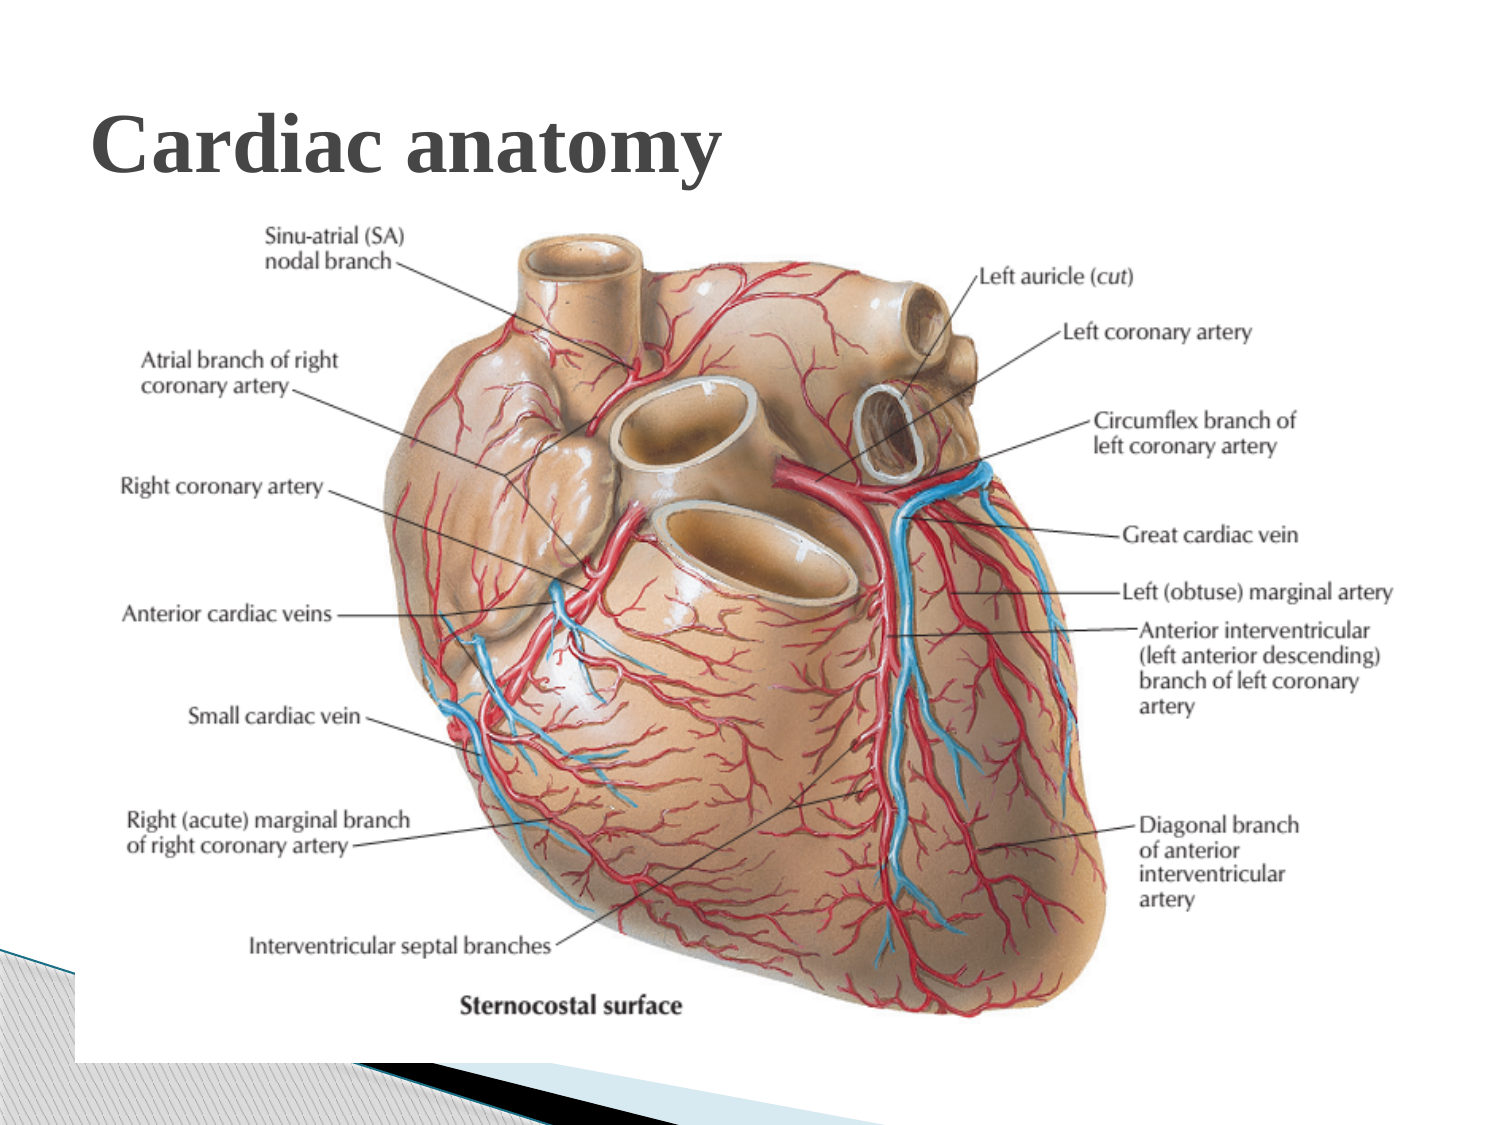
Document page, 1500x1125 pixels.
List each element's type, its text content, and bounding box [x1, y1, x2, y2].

title Cardiac anatomy [75, 45, 1425, 233]
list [74, 212, 1401, 1063]
